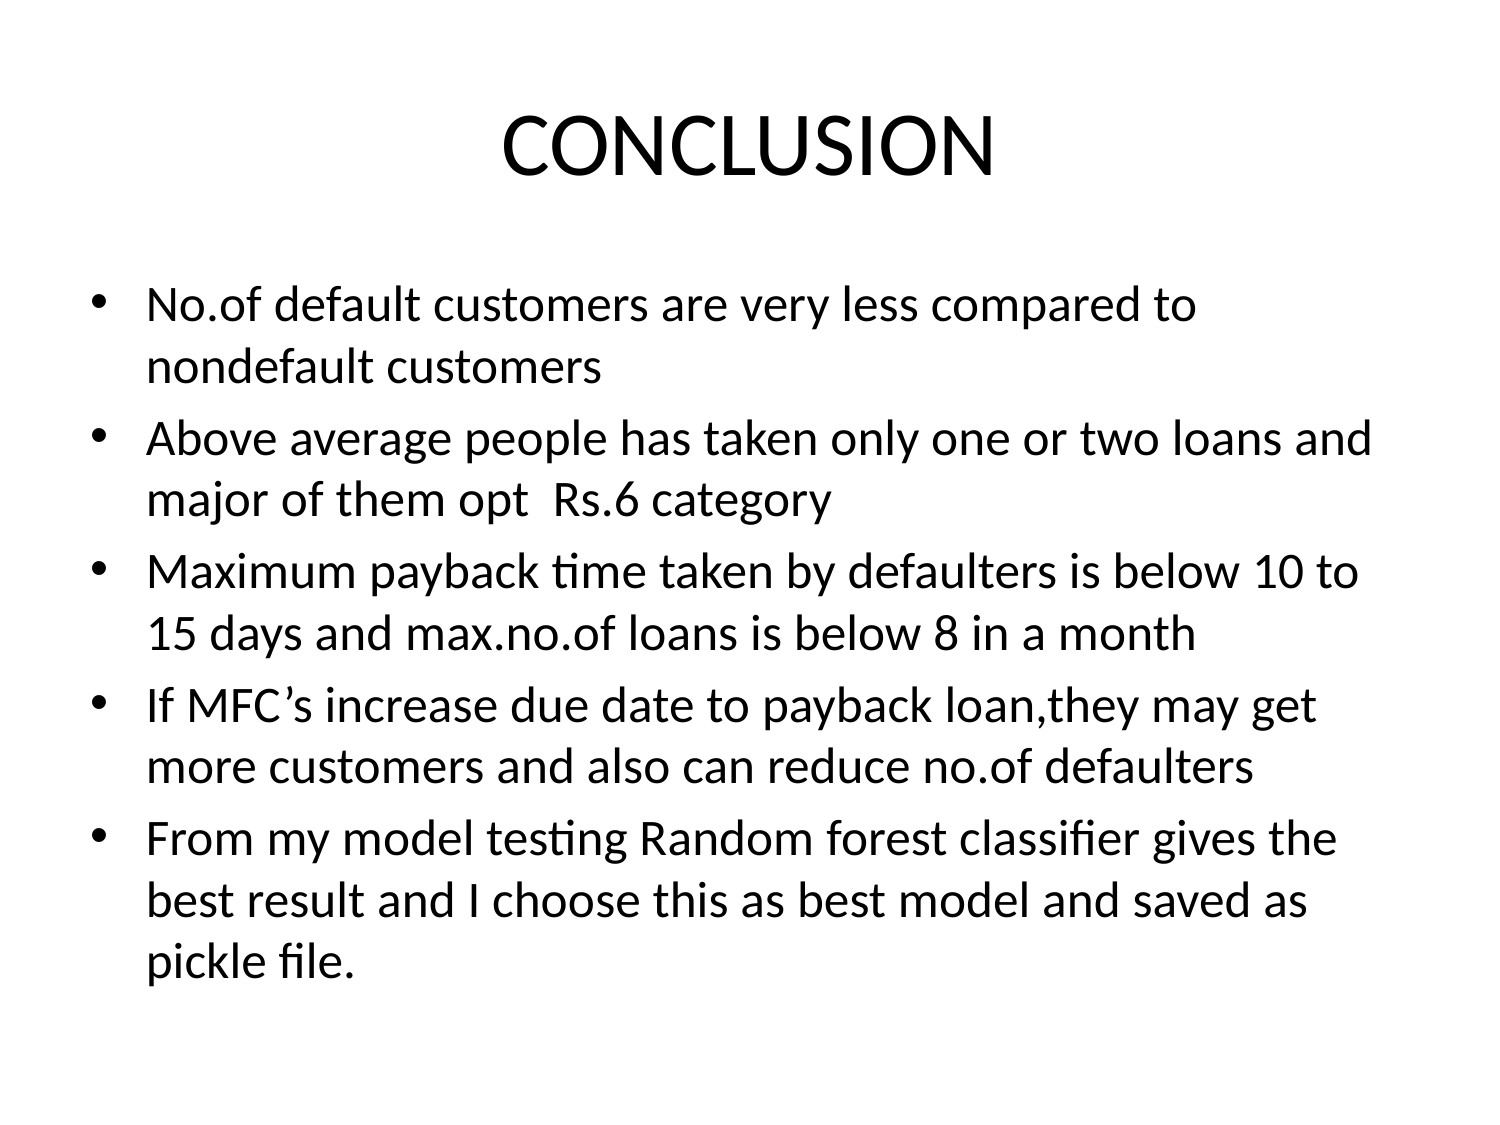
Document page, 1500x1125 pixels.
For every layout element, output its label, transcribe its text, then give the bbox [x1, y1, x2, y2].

list No.of default customers are very less compared to nondefault customers Above average people has taken only one or two loans and major of them opt Rs.6 category Maximum payback time taken by defaulters is below 10 to 15 days and max.no.of loans is below 8 in a month If MFC’s increase due date to payback loan,they may get more customers and also can reduce no.of defaulters From my model testing Random forest classifier gives the best result and I choose this as best model and saved as pickle file. [75, 262, 1425, 1005]
title CONCLUSION [75, 45, 1425, 233]
